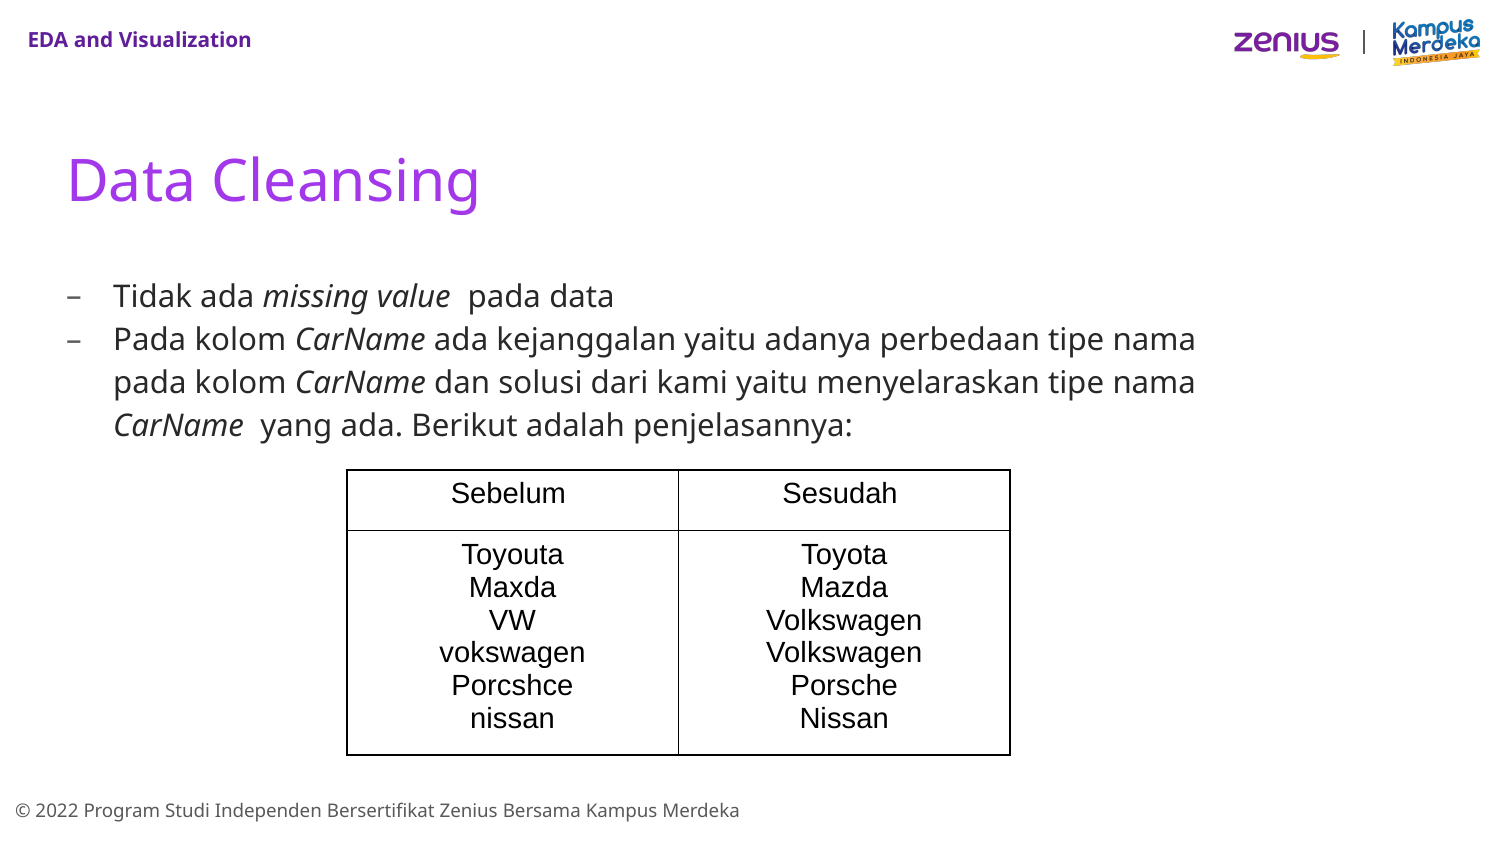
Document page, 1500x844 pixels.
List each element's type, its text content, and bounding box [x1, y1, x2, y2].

table_header Sebelum [348, 471, 678, 530]
list Tidak ada missing value pada data Pada kolom CarName ada kejanggalan yaitu adanya perbedaan tipe nama pada kolom CarName dan solusi dari kami yaitu menyelaraskan tipe nama CarName yang ada. Berikut adalah penjelasannya: [51, 255, 1231, 736]
table_cell Toyota Mazda Volkswagen Volkswagen Porsche Nissan [679, 531, 1009, 754]
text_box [1230, 15, 1480, 69]
table_header Sesudah [679, 471, 1009, 530]
title Data Cleansing [51, 110, 1443, 245]
text_box EDA and Visualization [12, 14, 1011, 65]
table_cell Toyouta Maxda VW vokswagen Porcshce nissan [348, 531, 678, 754]
text_box © 2022 Program Studi Independen Bersertifikat Zenius Bersama Kampus Merdeka [0, 787, 1468, 833]
